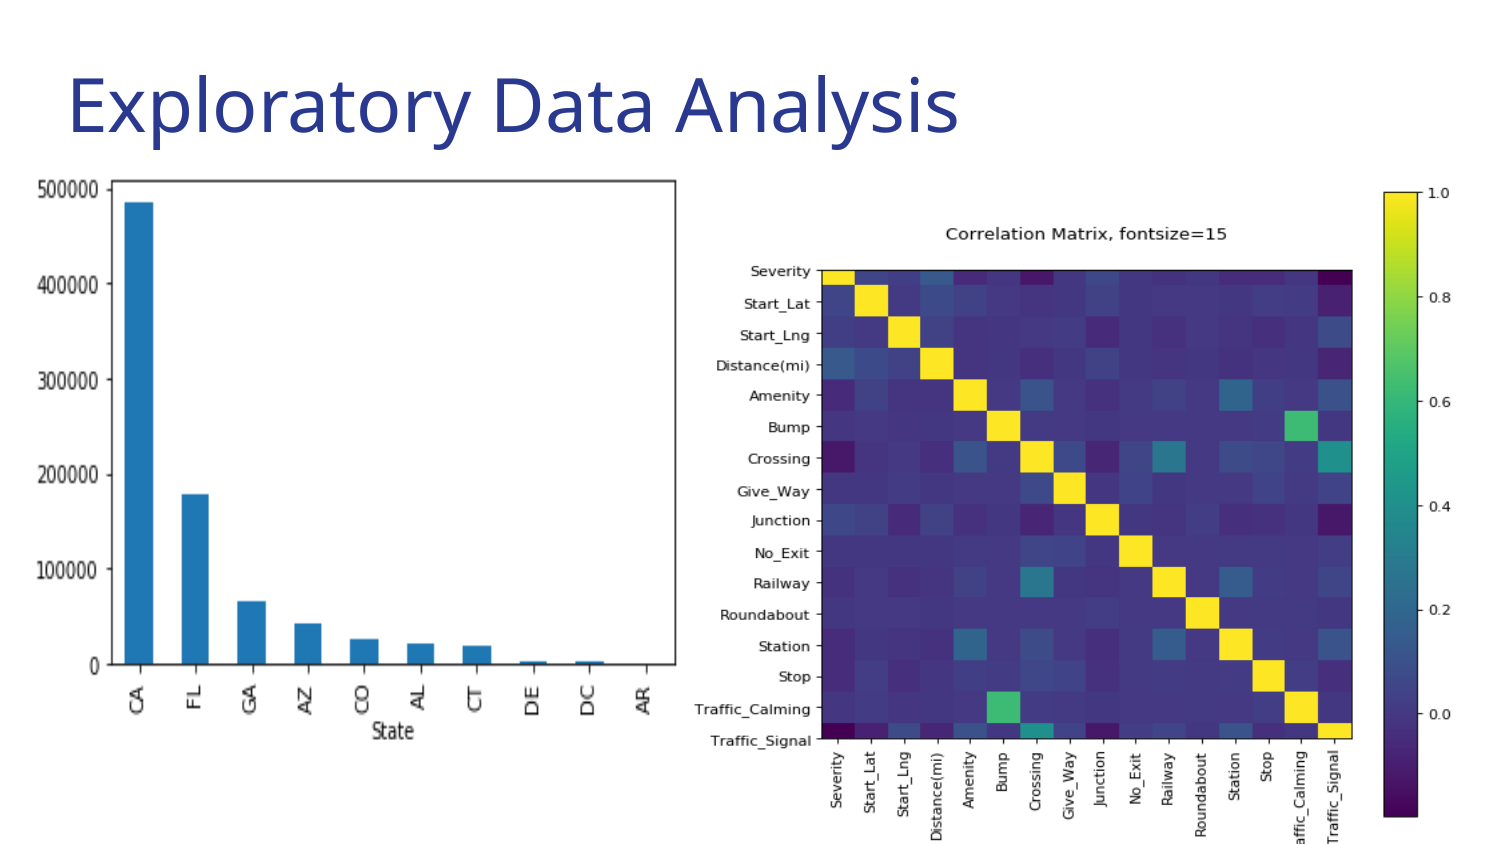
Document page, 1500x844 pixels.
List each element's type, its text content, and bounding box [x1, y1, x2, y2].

picture [24, 165, 1461, 844]
title Exploratory Data Analysis [51, 42, 1449, 142]
